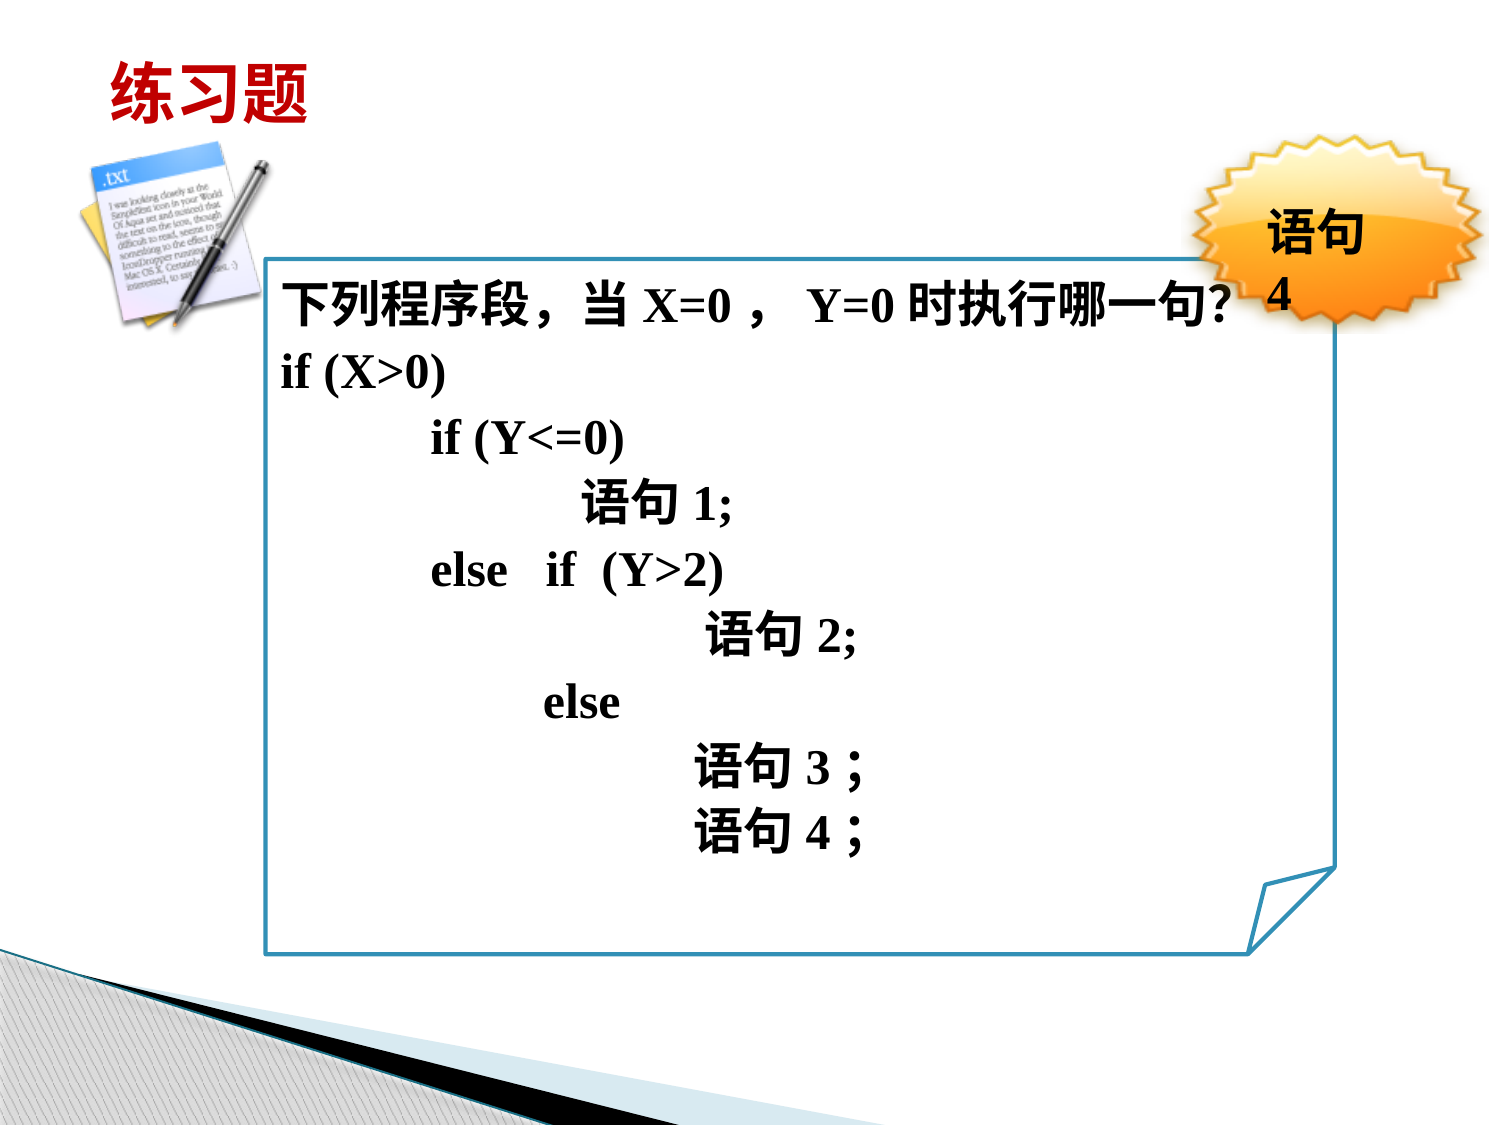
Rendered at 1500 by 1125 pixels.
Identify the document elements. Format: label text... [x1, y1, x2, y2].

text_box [1180, 133, 1489, 335]
title 练习题 [94, 36, 463, 147]
picture [76, 136, 278, 338]
text_box 下列程序段，当X=0，Y=0时执行哪一句？ if (X>0) if (Y<=0) 语句1; else if (Y>2) 语句2; else 语句3； 语句4； [265, 258, 1335, 955]
